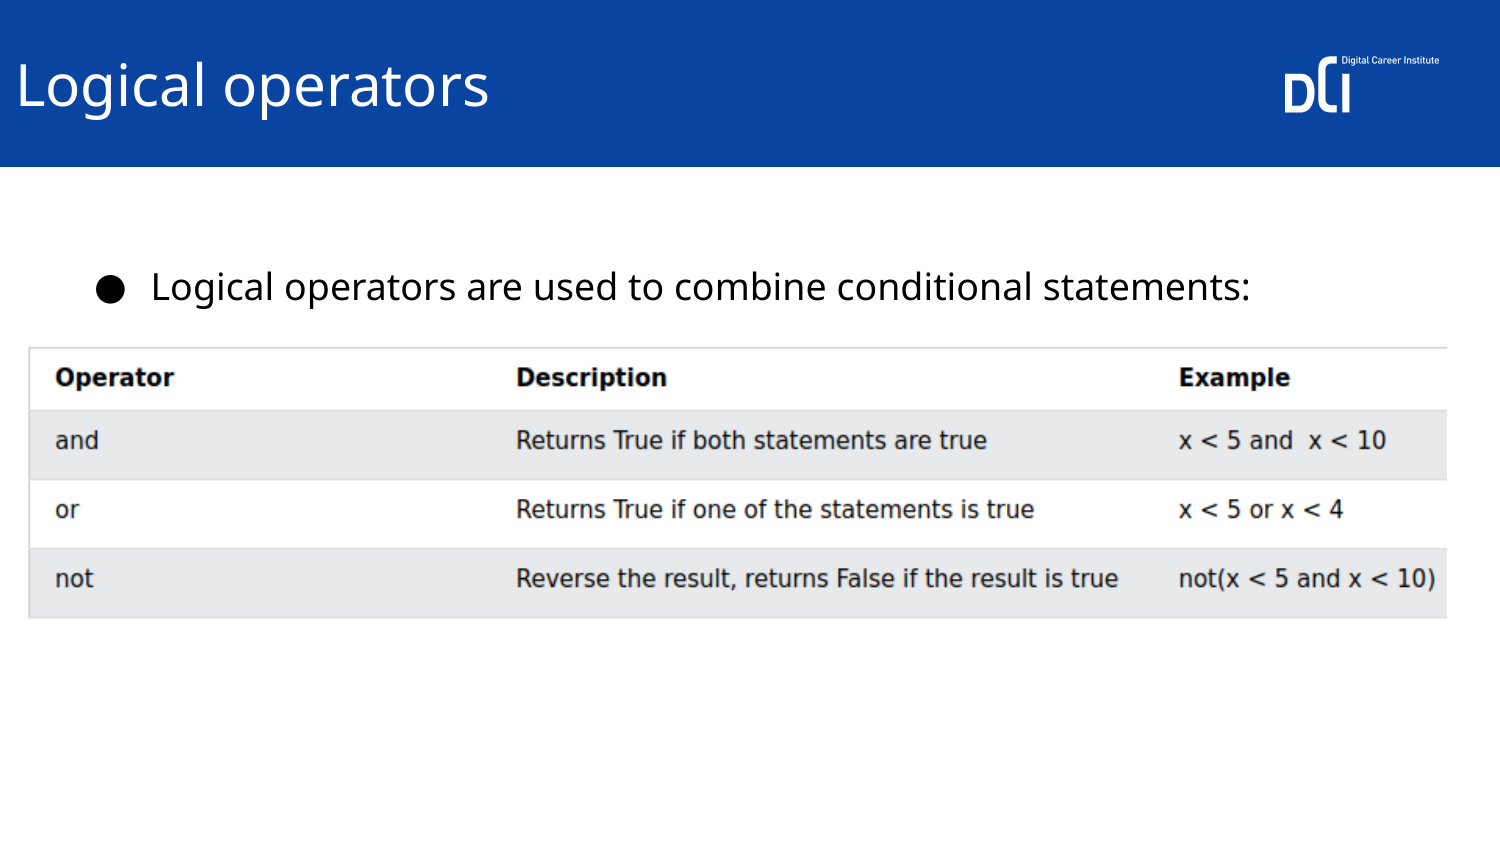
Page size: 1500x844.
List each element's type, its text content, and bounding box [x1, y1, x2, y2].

picture [24, 341, 1448, 622]
text_box Logical operators are used to combine conditional statements: [60, 240, 1439, 323]
picture [1274, 43, 1445, 123]
title Logical operators [0, 0, 1500, 167]
